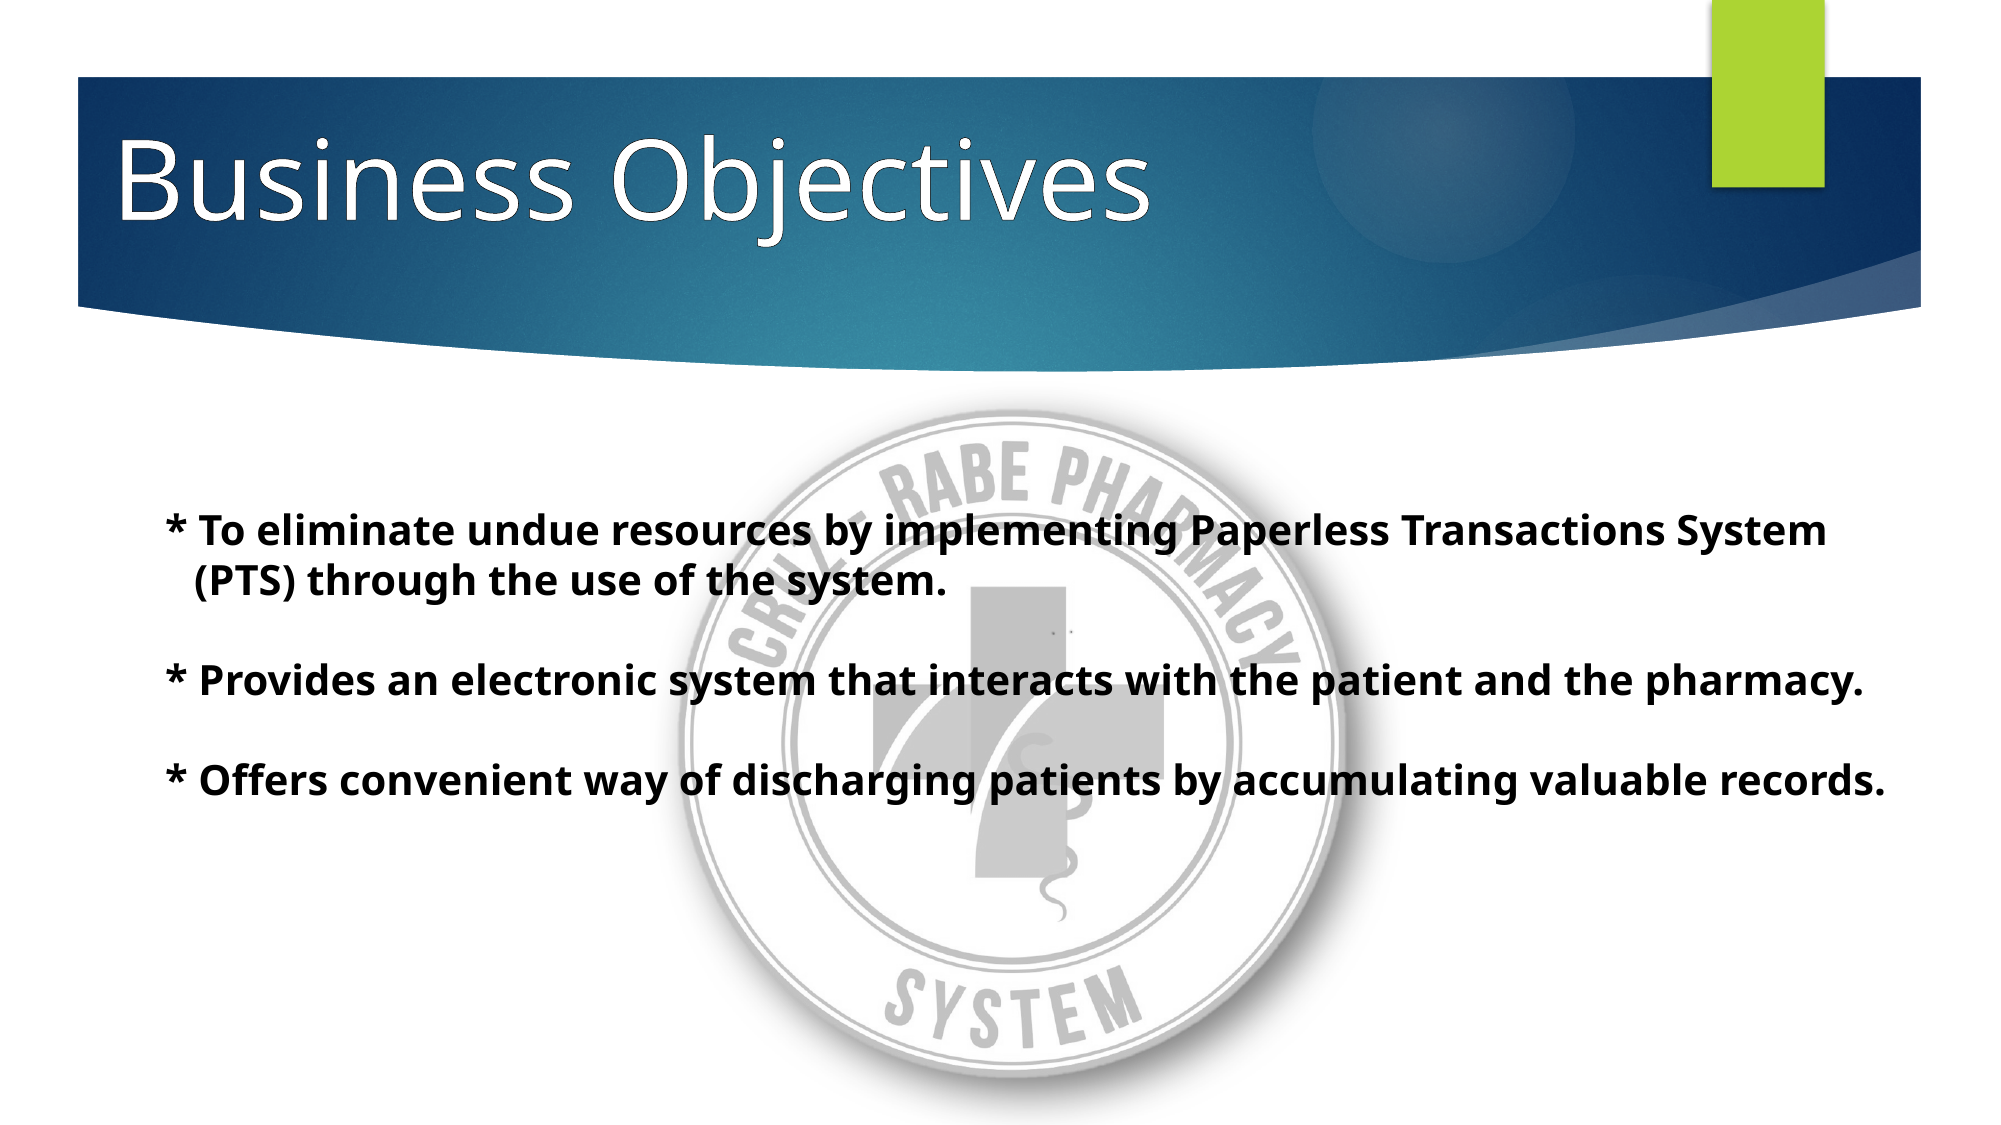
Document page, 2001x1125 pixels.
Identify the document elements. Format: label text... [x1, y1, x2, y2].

text_box Business Objectives [96, 100, 1171, 251]
text_box * To eliminate undue resources by implementing Paperless Transactions System (PTS) through the use of the system. * Provides an electronic system that interacts with the patient and the pharmacy. * Offers convenient way of discharging patients by accumulating valuable records. [1433, 496, 1903, 812]
text_box * To eliminate undue resources by implementing Paperless Transactions System (PTS) through the use of the system. * Provides an electronic system that interacts with the patient and the pharmacy. * Offers convenient way of discharging patients by accumulating valuable records. [150, 496, 586, 812]
picture [592, 321, 1429, 1125]
